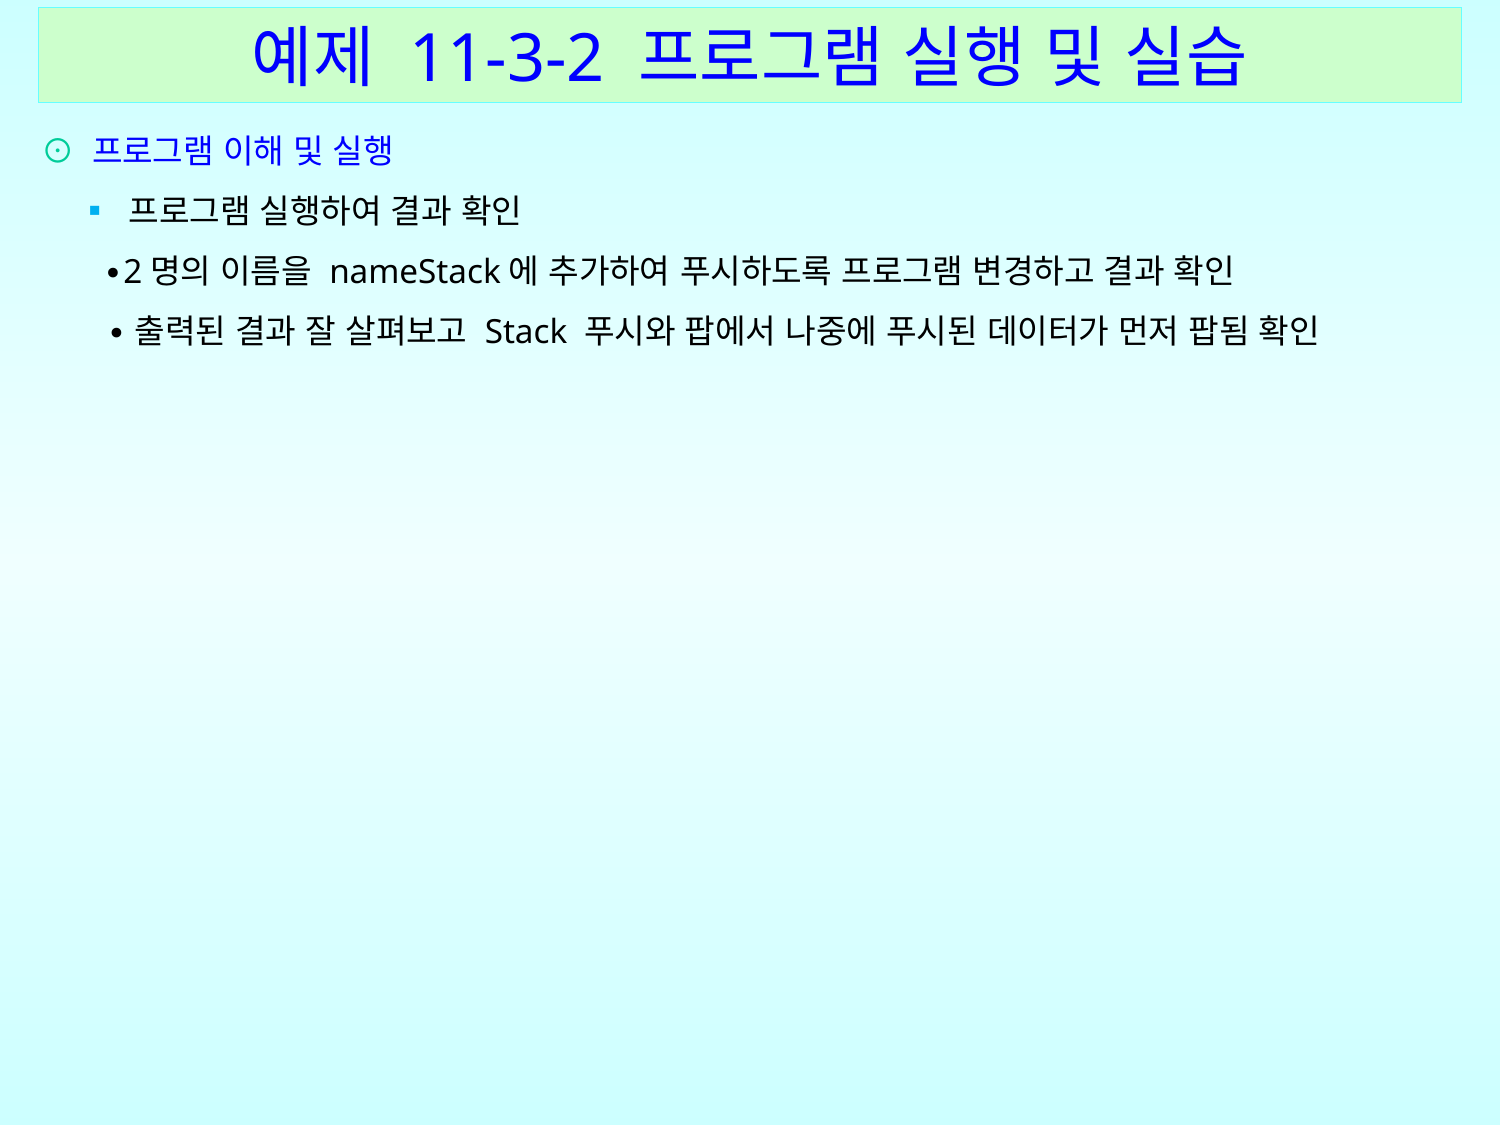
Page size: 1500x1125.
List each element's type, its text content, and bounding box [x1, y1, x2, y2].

text_box 예제 11-3-2 프로그램 실행 및 실습 [38, 7, 1462, 102]
text_box ⊙ 프로그램 이해 및 실행 ▪ 프로그램 실행하여 결과 확인 ∙2명의 이름을 nameStack에 추가하여 푸시하도록 프로그램 변경하고 결과 확인 ∙출력된 결과 잘 살펴보고 Stack 푸시와 팝에서 나중에 푸시된 데이터가 먼저 팝됨 확인 [26, 103, 1474, 358]
